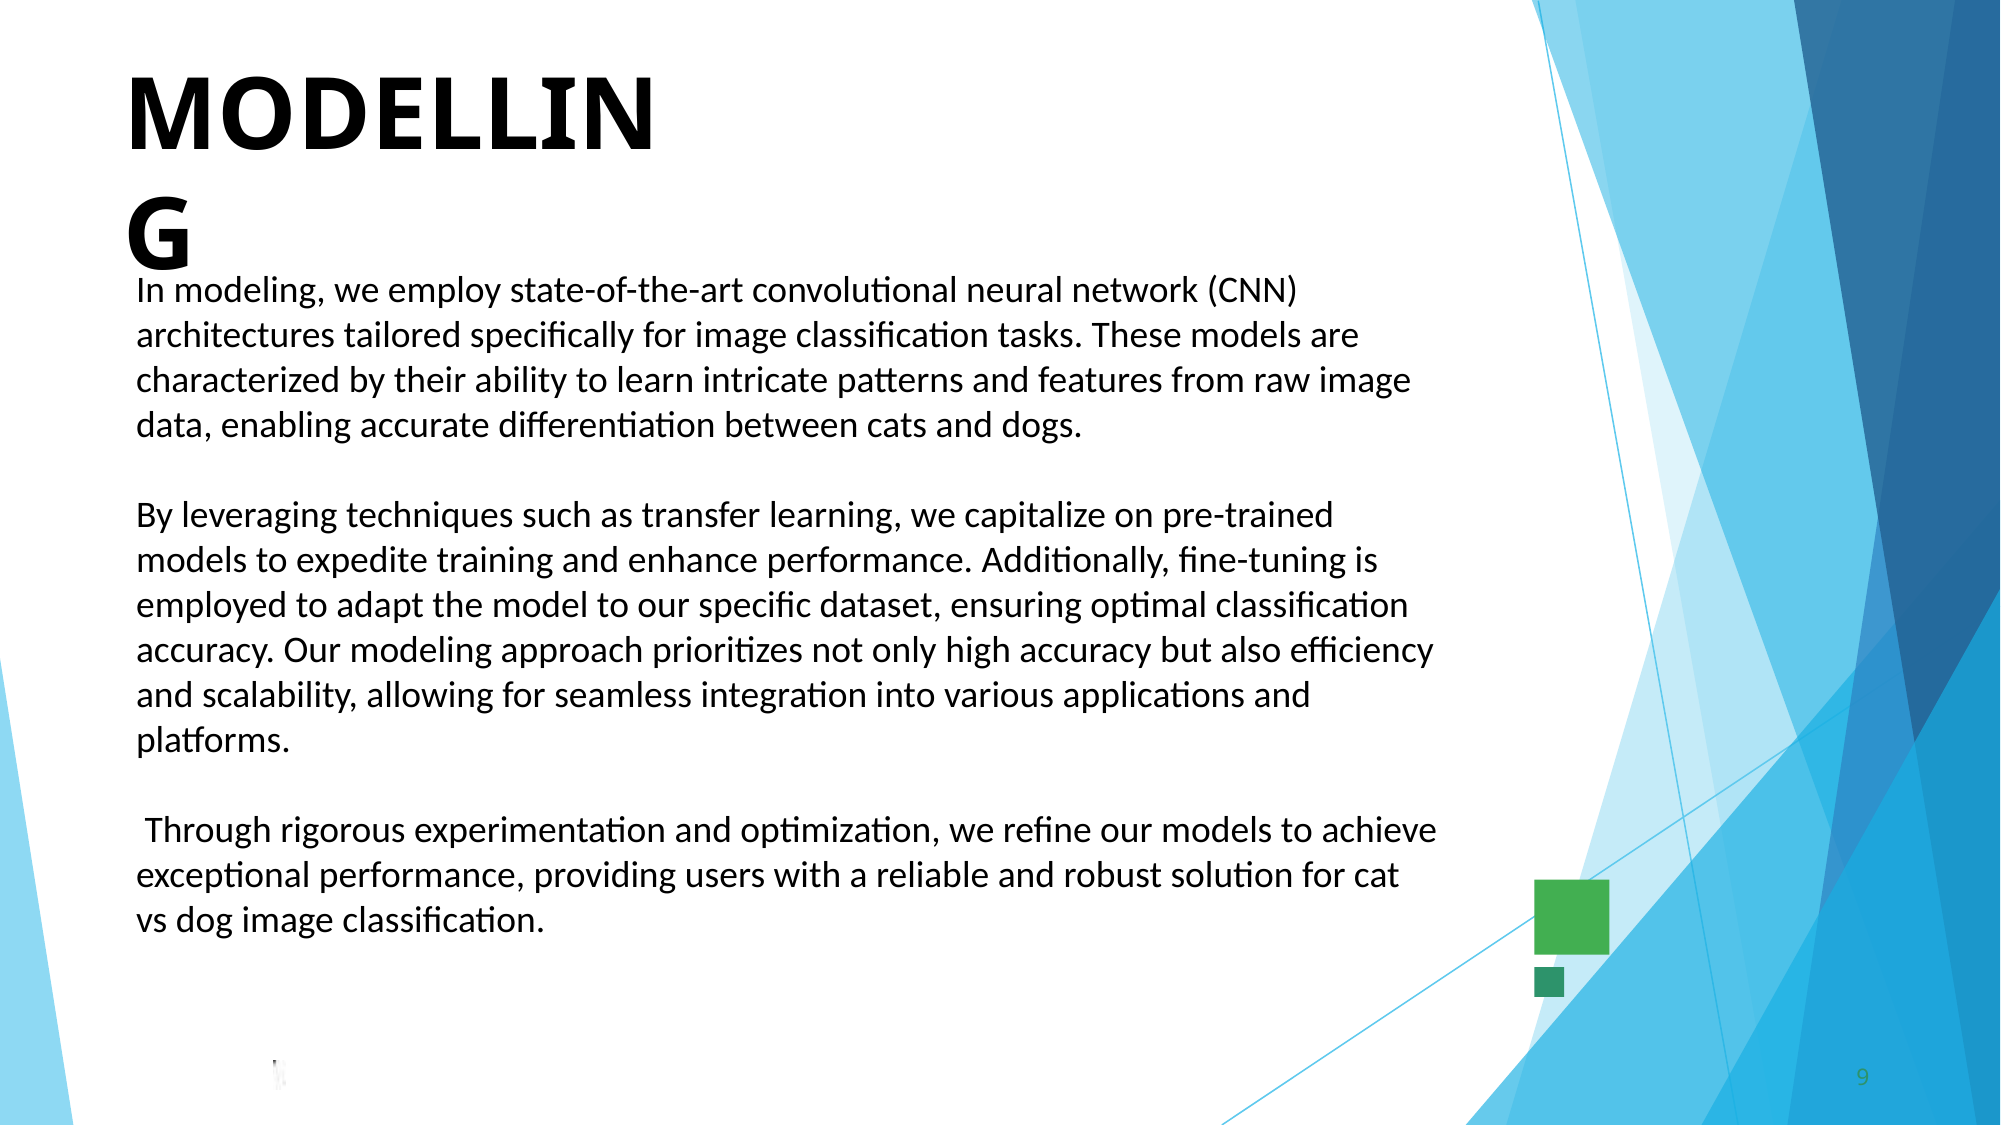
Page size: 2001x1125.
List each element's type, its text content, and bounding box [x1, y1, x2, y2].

text_box [1534, 879, 1610, 955]
text_box [1534, 967, 1565, 997]
text_box MODELLING [121, 47, 664, 212]
picture [273, 1060, 287, 1091]
text_box 9 [1849, 1061, 1888, 1095]
text_box In modeling, we employ state-of-the-art convolutional neural network (CNN) architectures tailored specifically for image classification tasks. These models are characterized by their ability to learn intricate patterns and features from raw image data, enabling accurate differentiation between cats and dogs. By leveraging techniques such as transfer learning, we capitalize on pre-trained models to expedite training and enhance performance. Additionally, fine-tuning is employed to adapt the model to our specific dataset, ensuring optimal classification accuracy. Our modeling approach prioritizes not only high accuracy but also efficiency and scalability, allowing for seamless integration into various applications and platforms. Through rigorous experimentation and optimization, we refine our models to achieve exceptional performance, providing users with a reliable and robust solution for cat vs dog image classification. [121, 212, 1455, 948]
